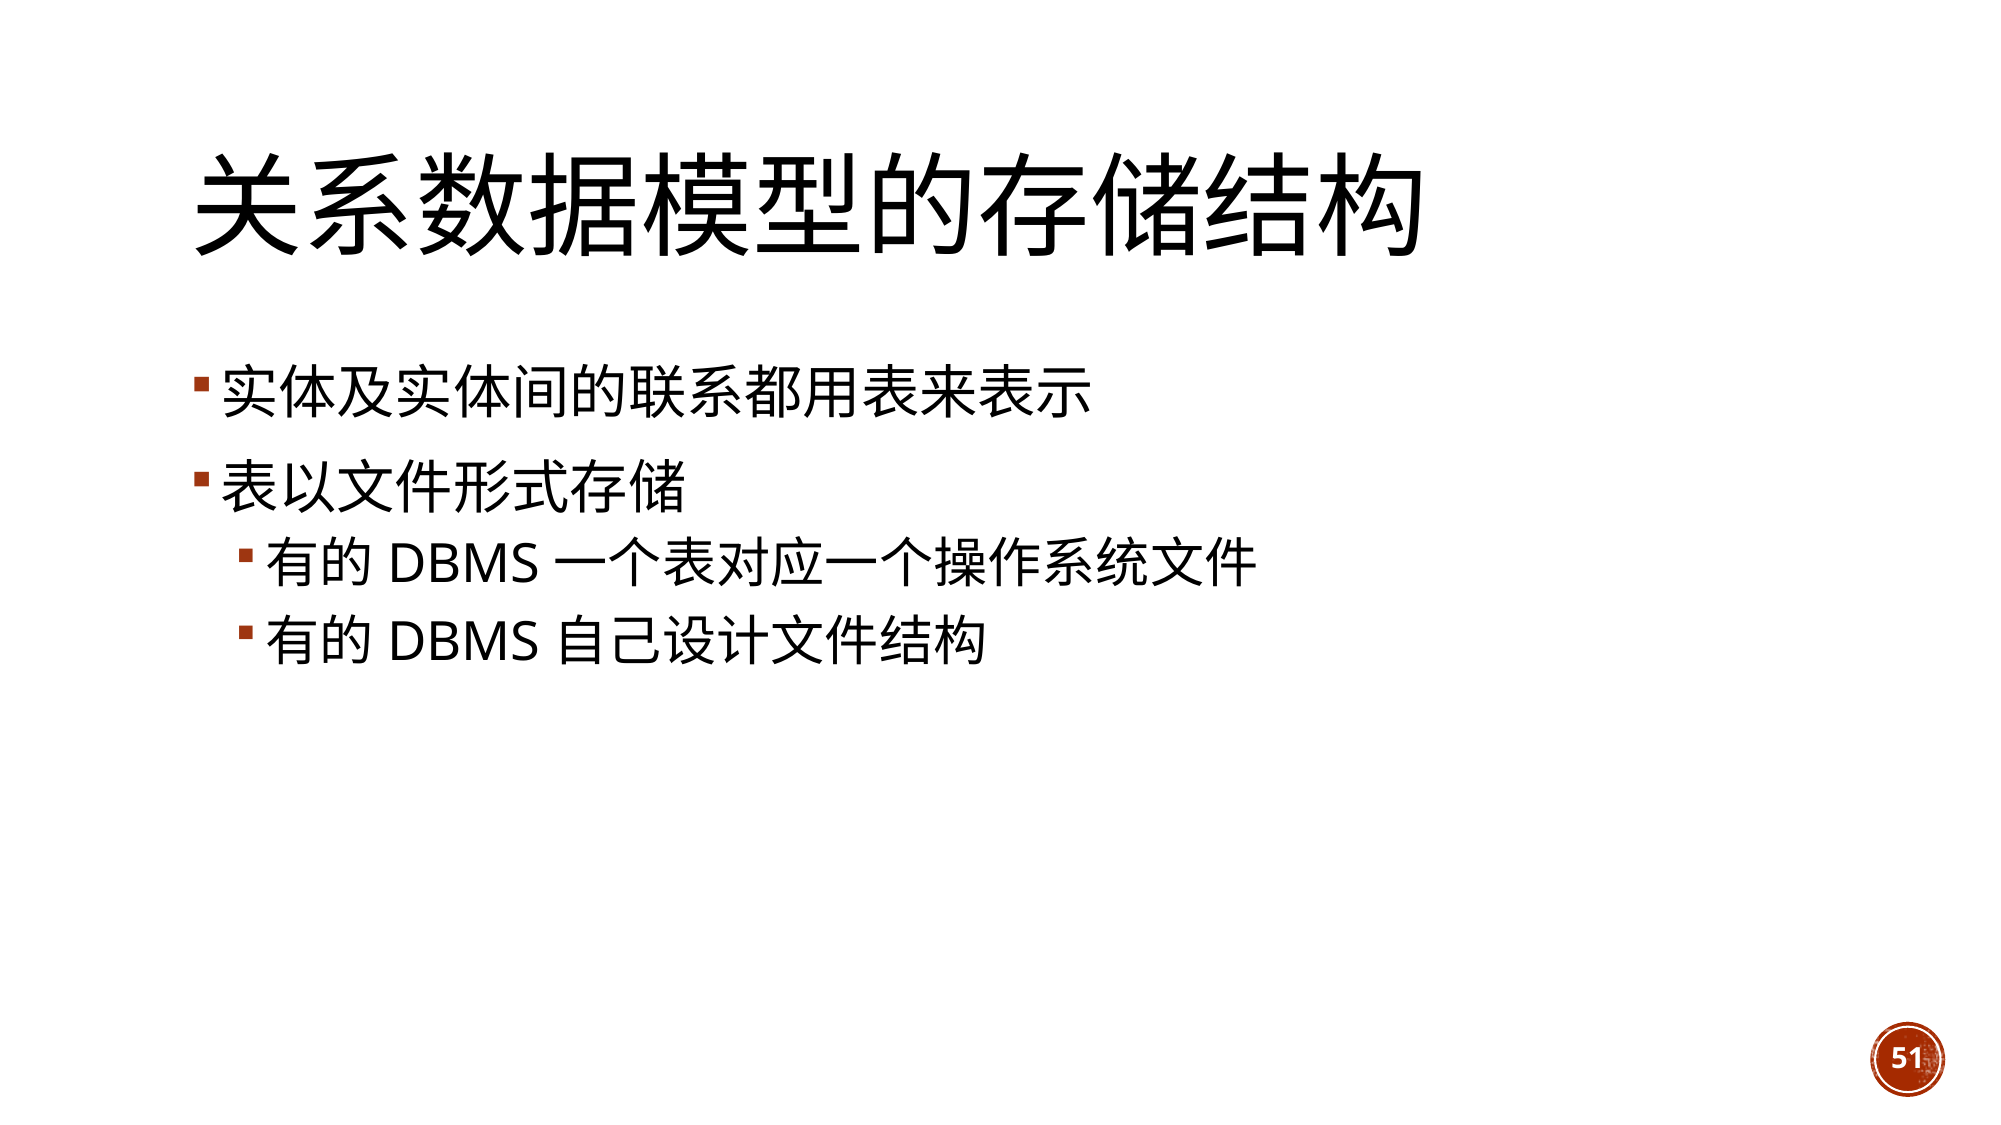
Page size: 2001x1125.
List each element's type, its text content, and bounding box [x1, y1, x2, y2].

title 关系数据模型的存储结构 [175, 79, 1826, 344]
list 实体及实体间的联系都用表来表示 表以文件形式存储 有的DBMS一个表对应一个操作系统文件 有的DBMS自己设计文件结构 [175, 348, 1826, 1013]
slide_number 51 [1855, 1028, 1961, 1089]
